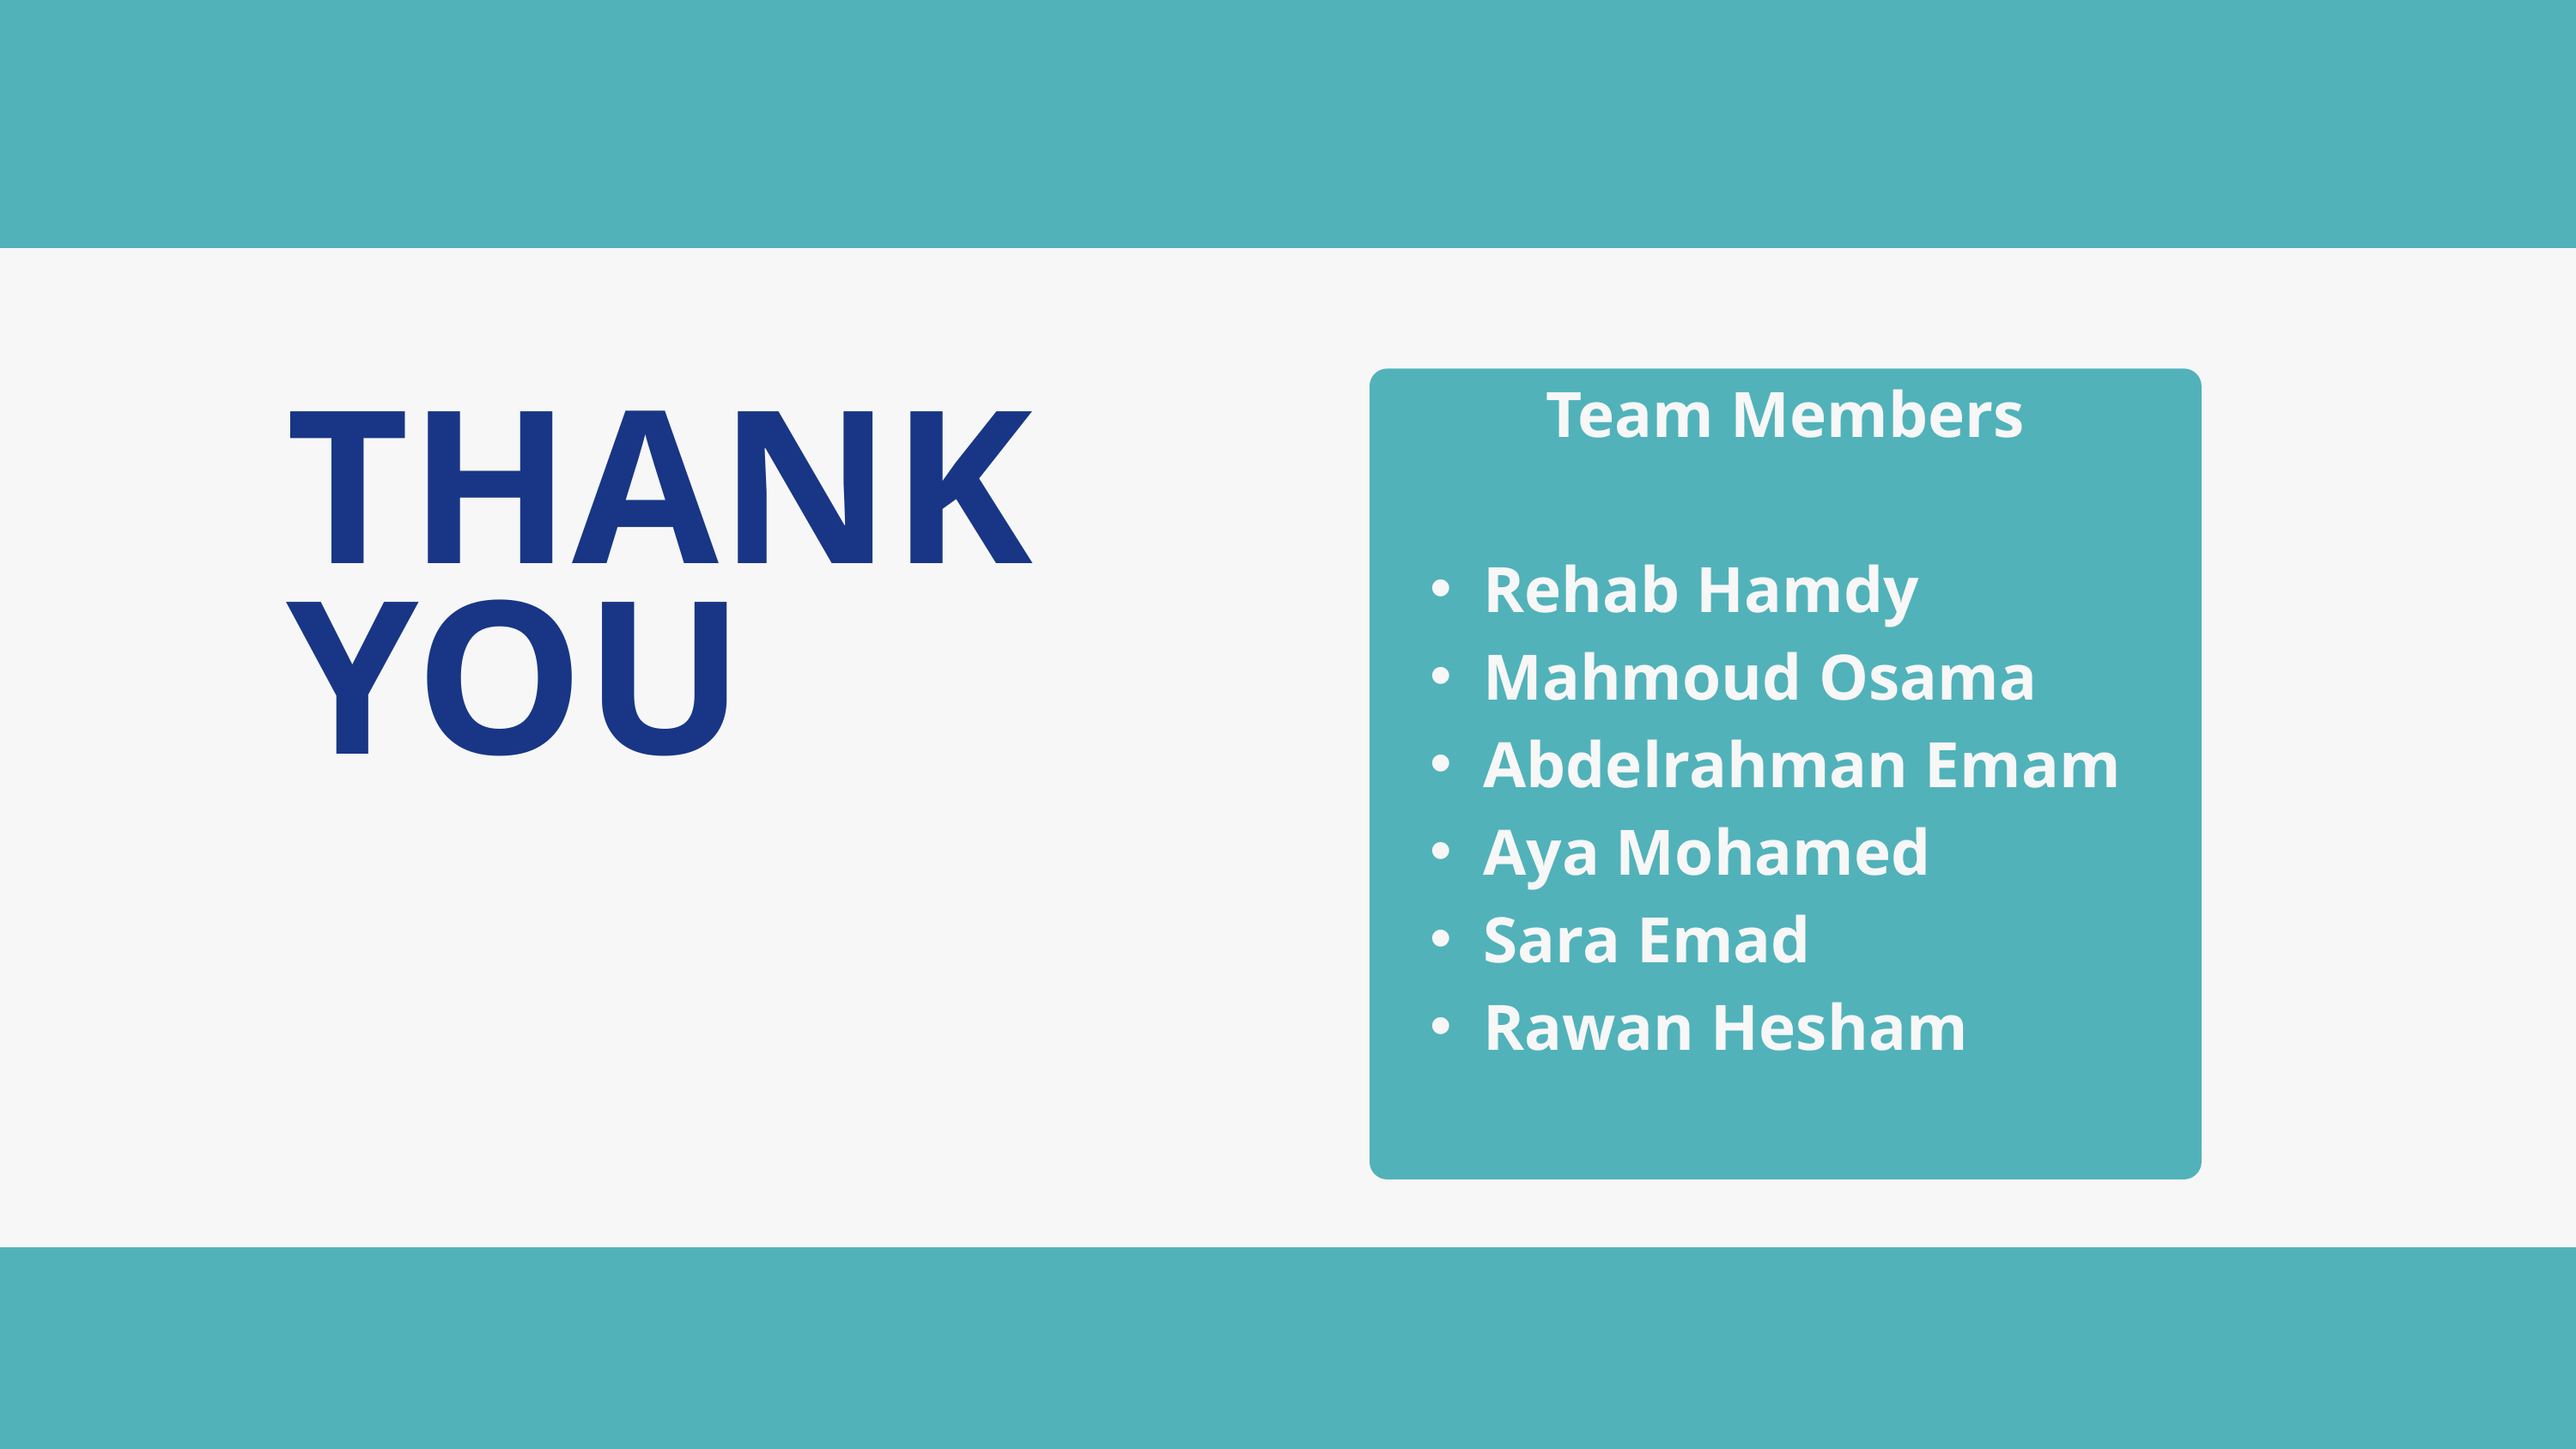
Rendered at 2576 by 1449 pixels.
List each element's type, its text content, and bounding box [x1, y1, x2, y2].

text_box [0, 0, 2576, 249]
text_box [1369, 368, 2202, 1180]
text_box THANK YOU [286, 414, 1152, 797]
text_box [0, 1246, 2576, 1449]
